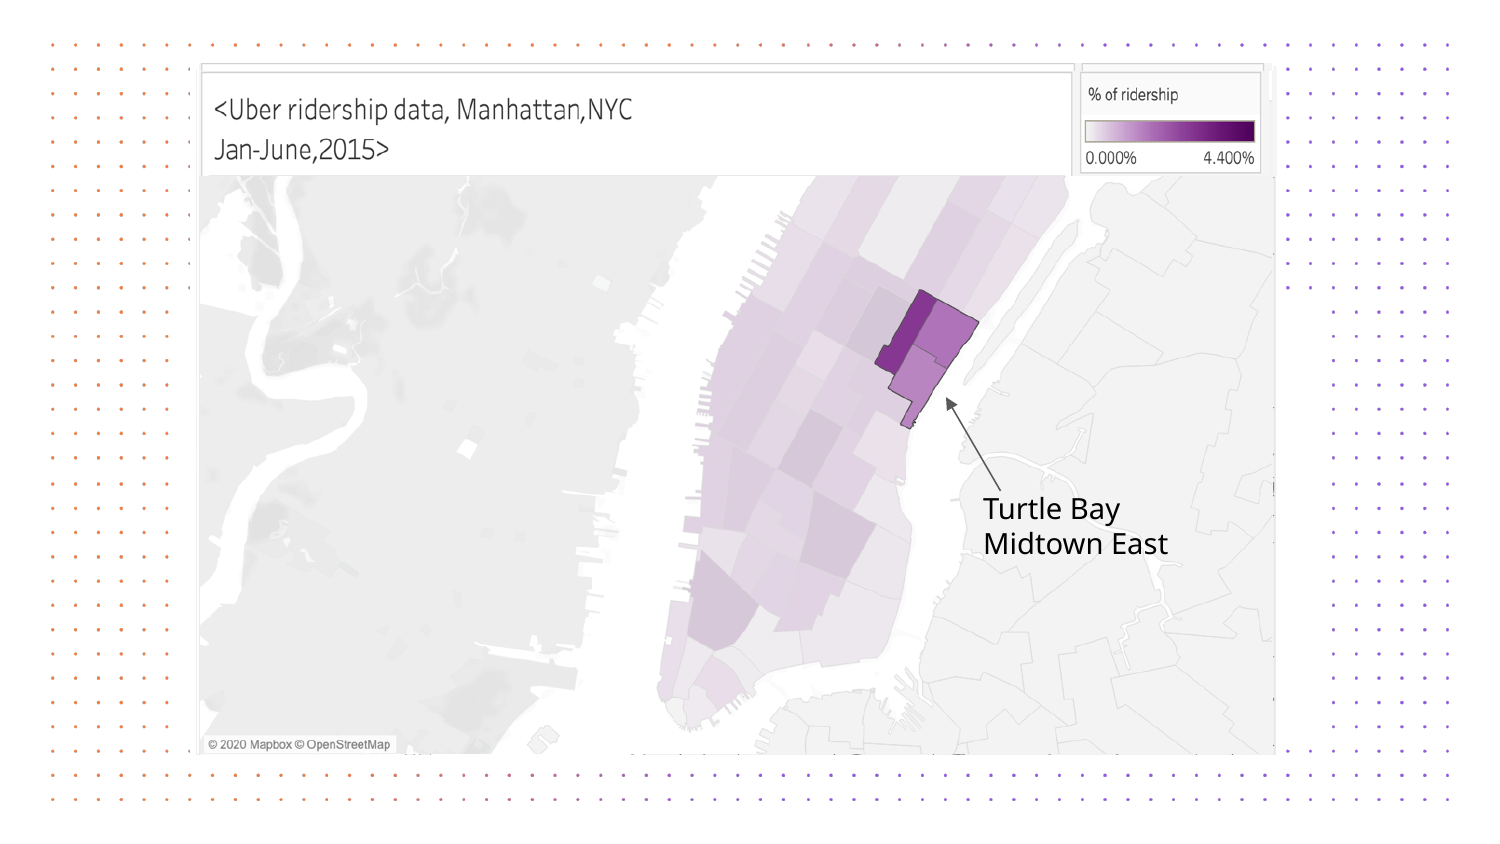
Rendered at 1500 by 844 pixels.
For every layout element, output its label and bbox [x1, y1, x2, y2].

picture [51, 43, 1449, 801]
text_box [945, 396, 1001, 492]
